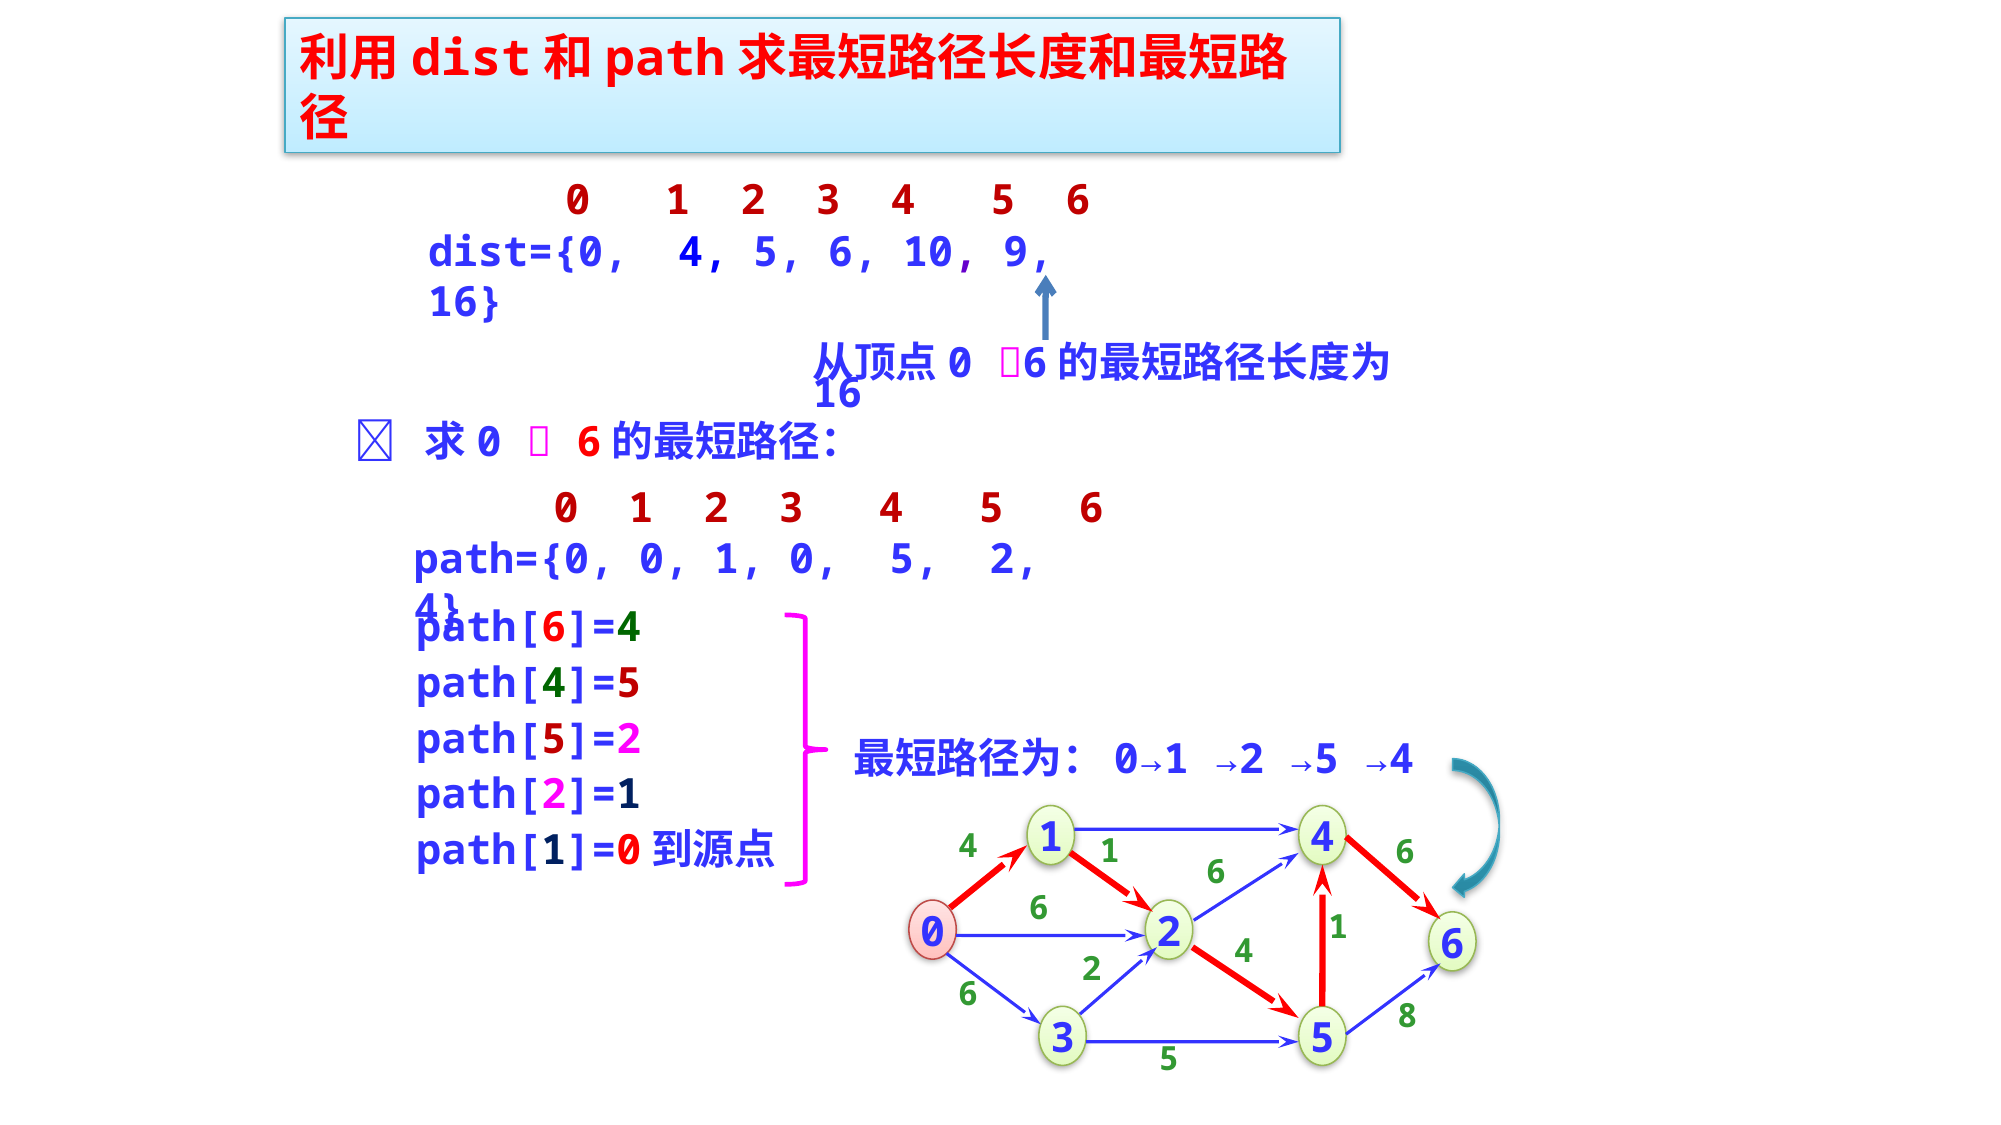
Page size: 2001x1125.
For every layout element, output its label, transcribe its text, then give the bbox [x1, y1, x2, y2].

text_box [784, 614, 1598, 885]
text_box path[6]=4 path[4]=5 path[5]=2 path[2]=1 path[1]=0到源点 [416, 613, 784, 872]
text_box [908, 893, 1477, 1086]
text_box  求0  6的最短路径： [339, 407, 902, 472]
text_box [427, 165, 1136, 276]
text_box 利用dist和path求最短路径长度和最短路径 [284, 17, 1341, 153]
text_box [812, 274, 1434, 387]
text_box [413, 473, 1151, 584]
